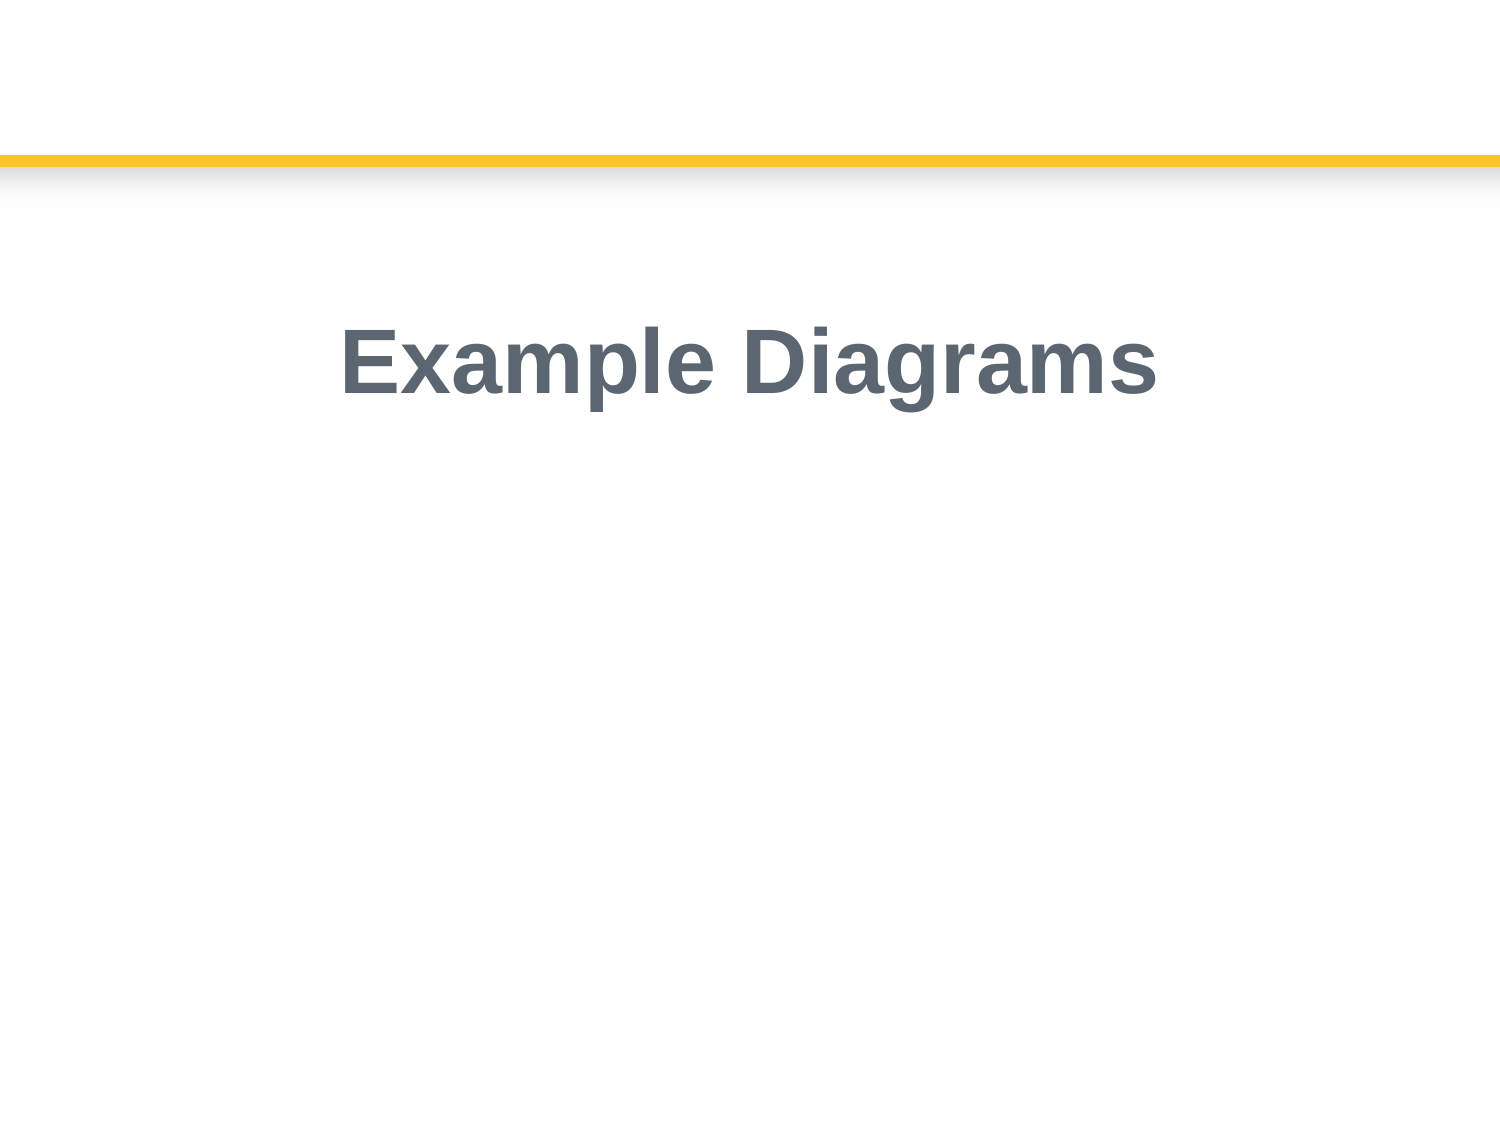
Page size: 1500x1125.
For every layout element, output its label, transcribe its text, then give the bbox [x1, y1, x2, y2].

text_box Example Diagrams [251, 306, 1249, 590]
